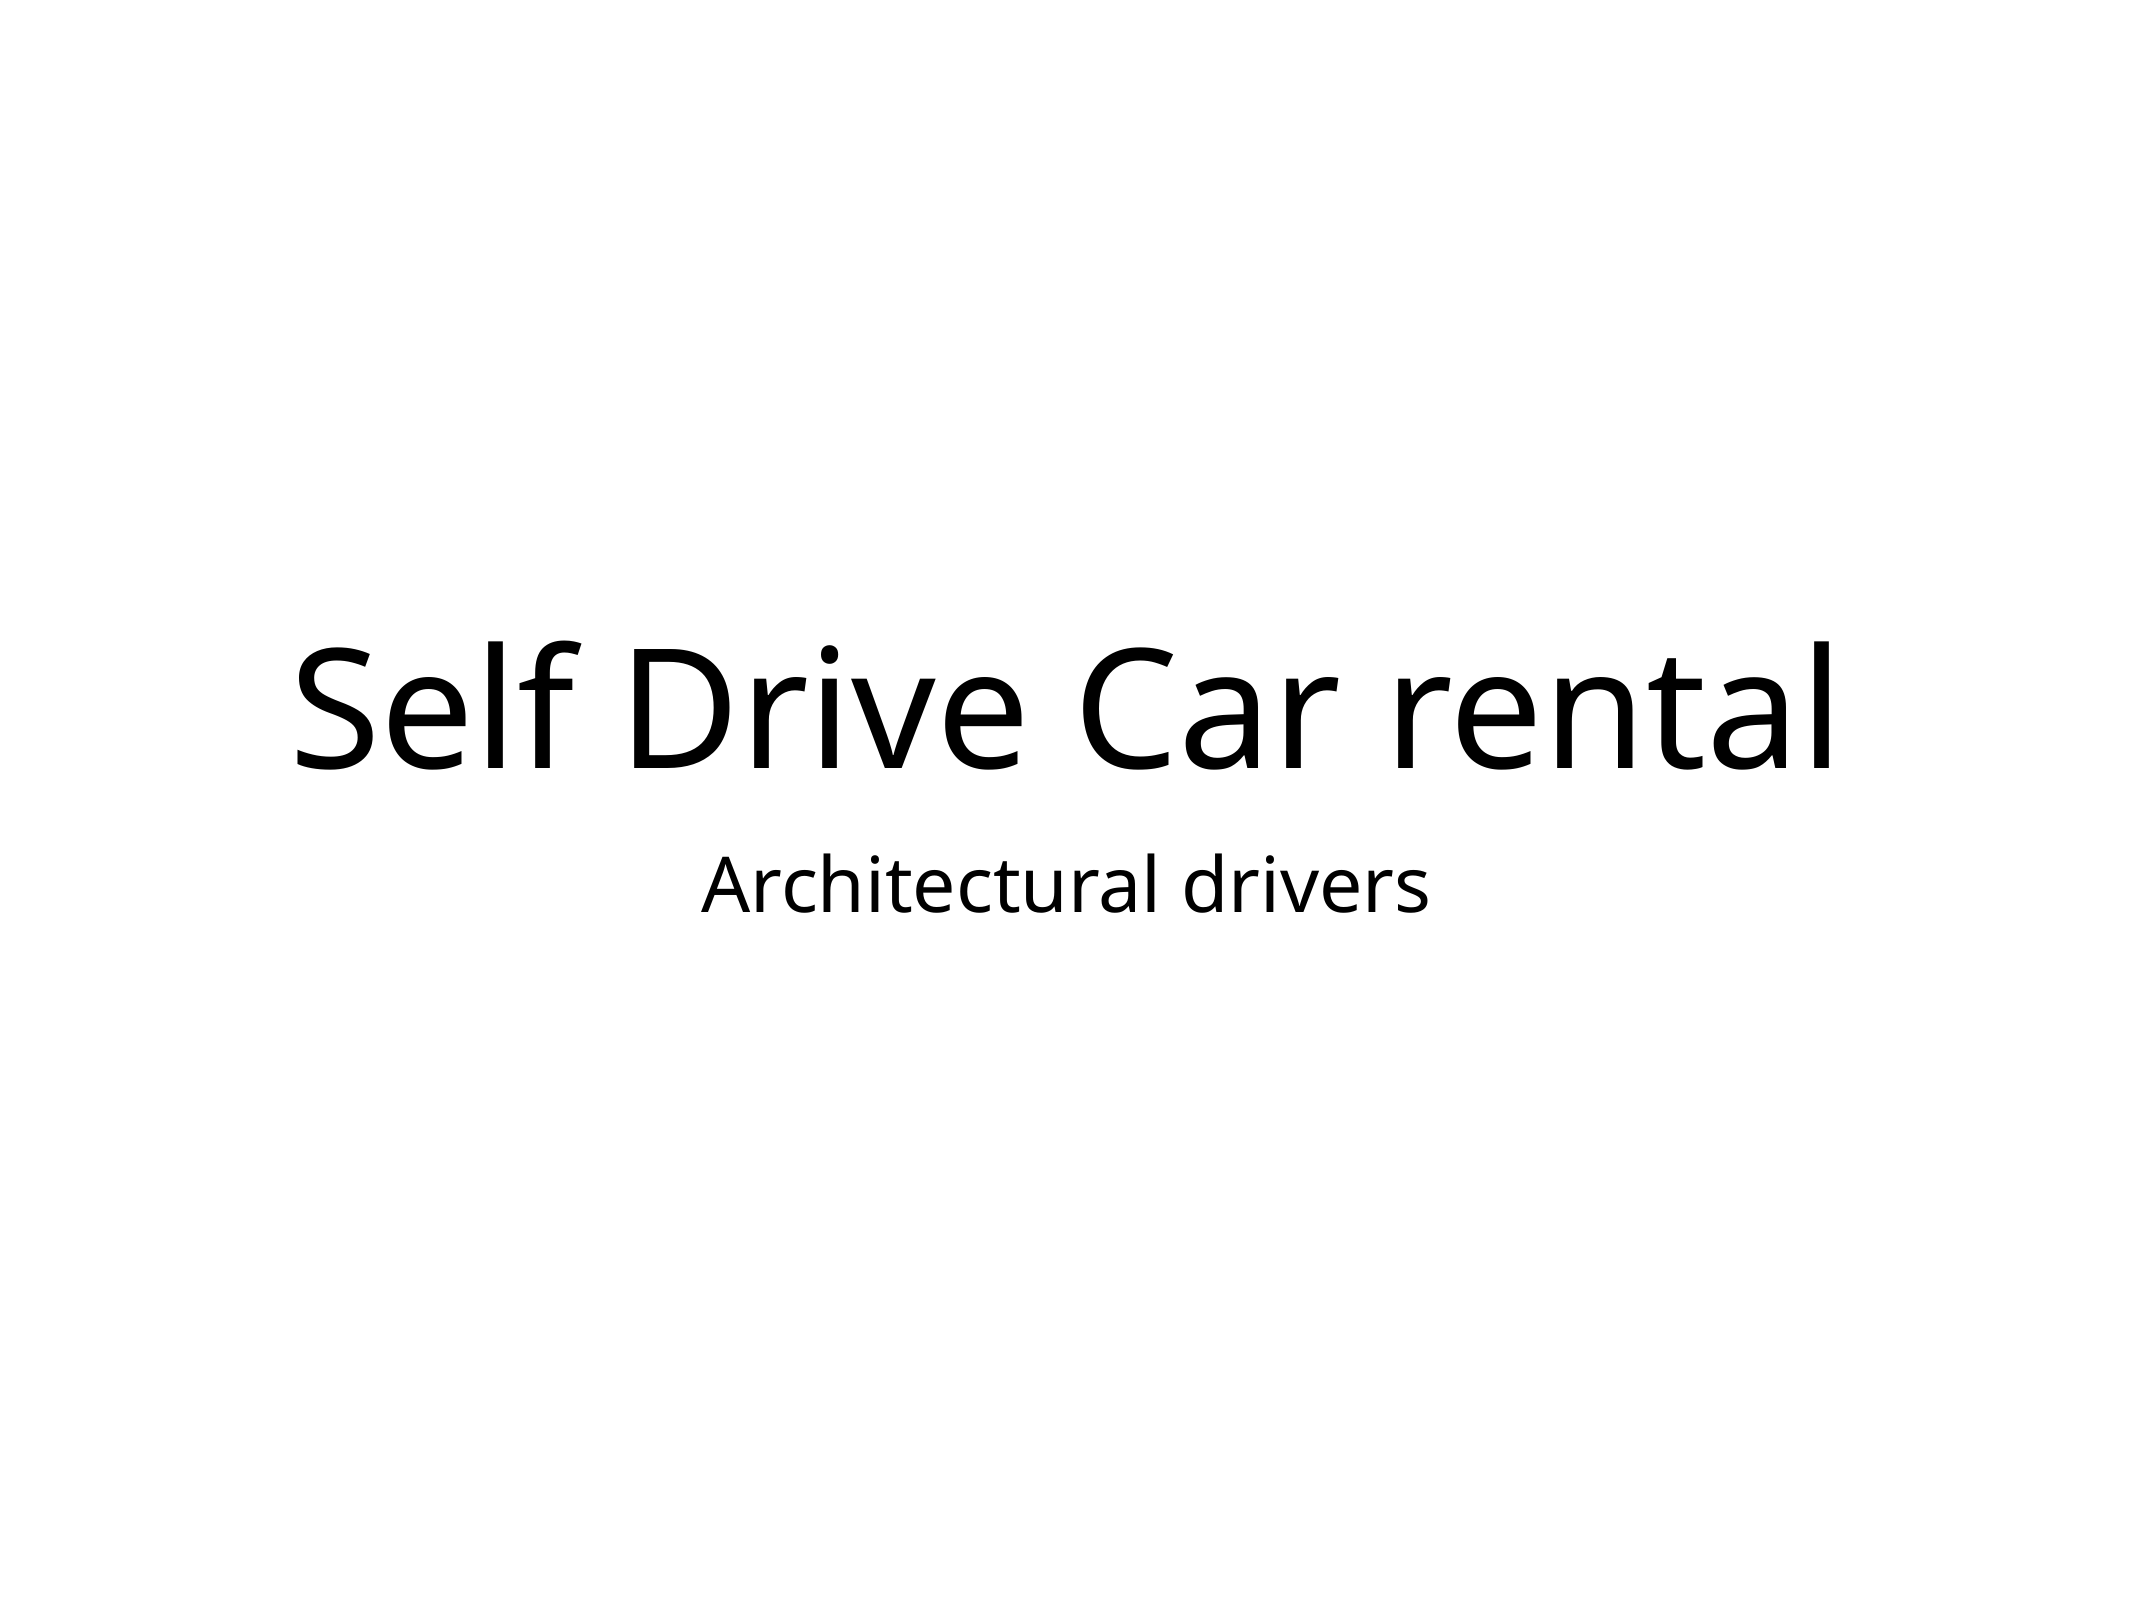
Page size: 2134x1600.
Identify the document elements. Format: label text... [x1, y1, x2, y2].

subtitle Architectural drivers [207, 826, 1926, 1013]
title Self Drive Car rental [207, 268, 1926, 811]
